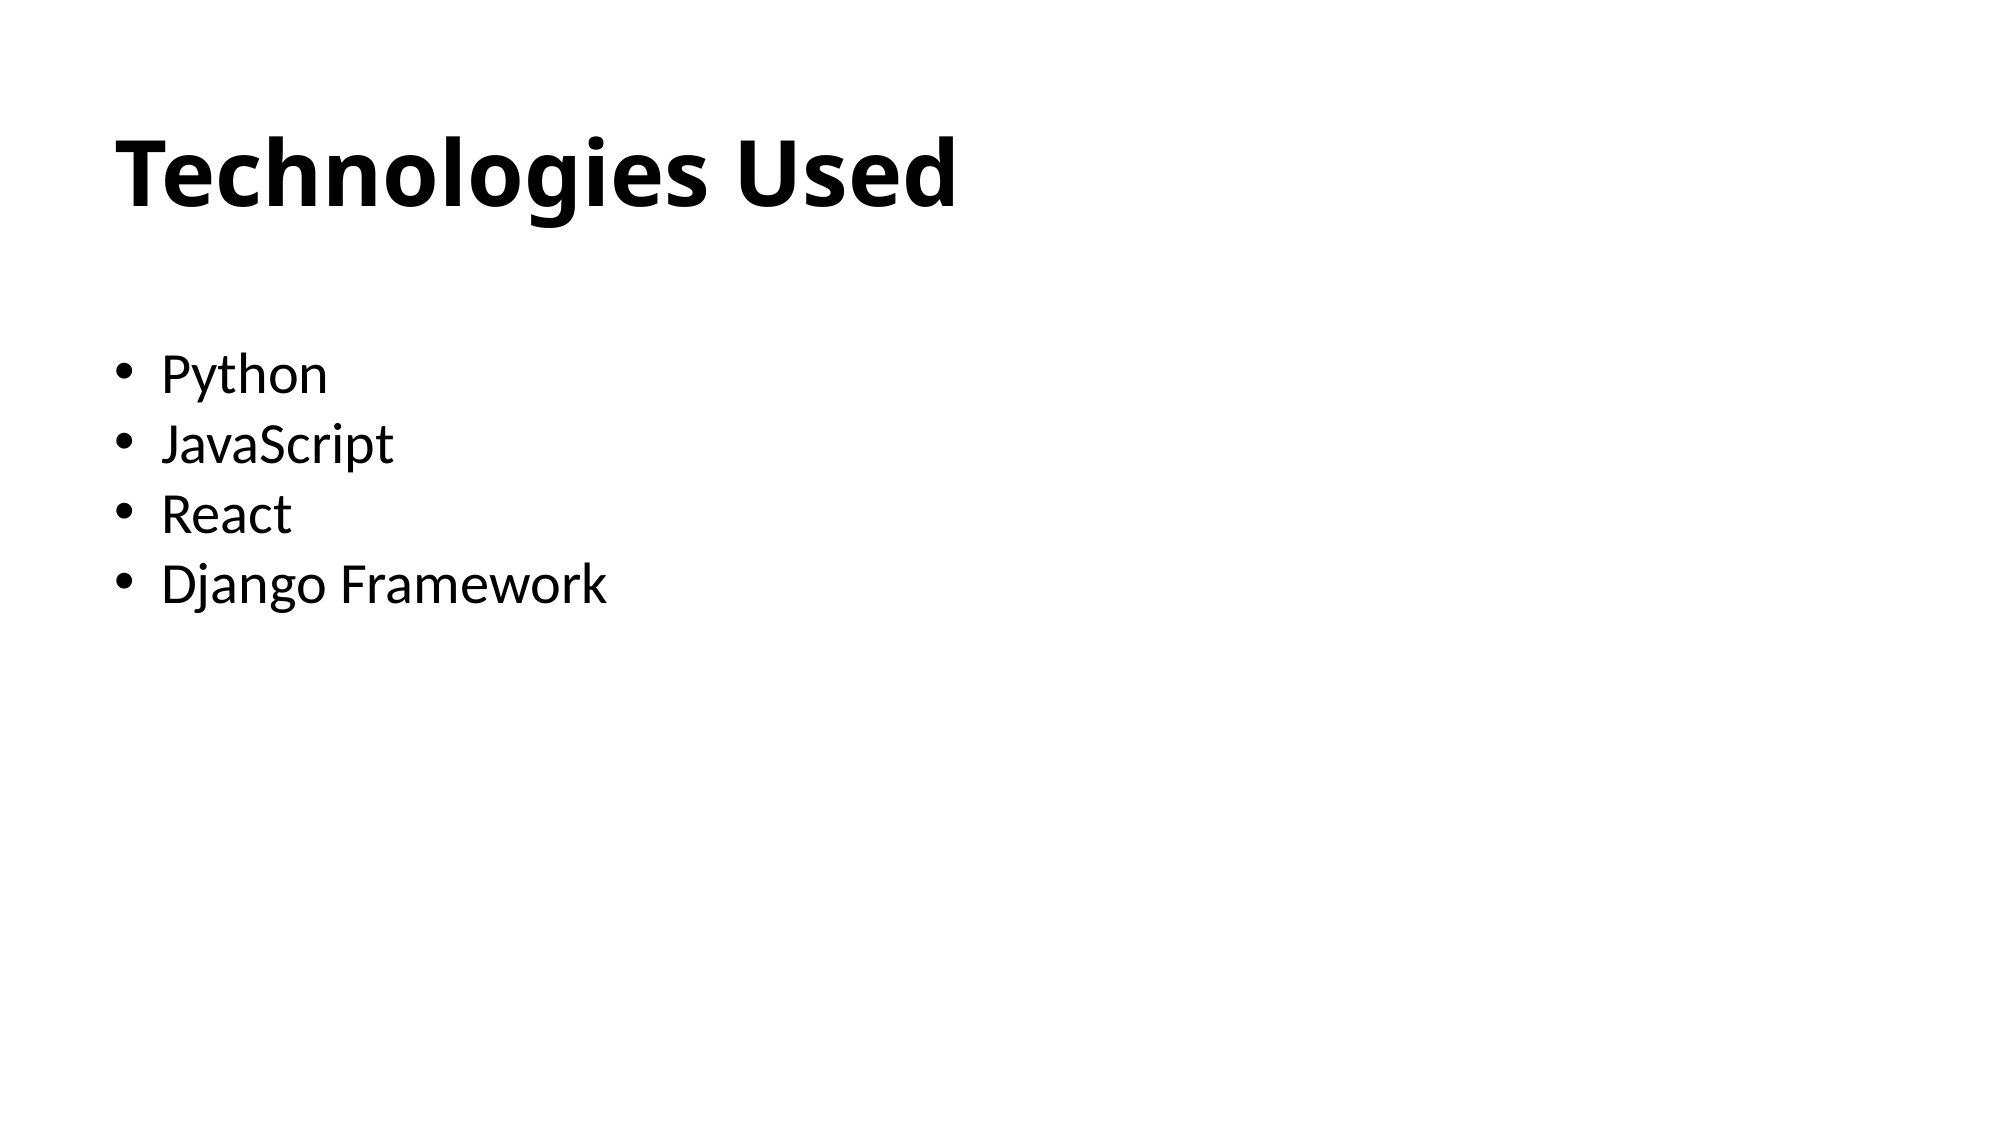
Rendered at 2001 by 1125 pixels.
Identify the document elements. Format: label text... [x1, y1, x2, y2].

title Technologies Used [99, 63, 1423, 289]
text_box Python JavaScript React Django Framework [99, 258, 887, 623]
